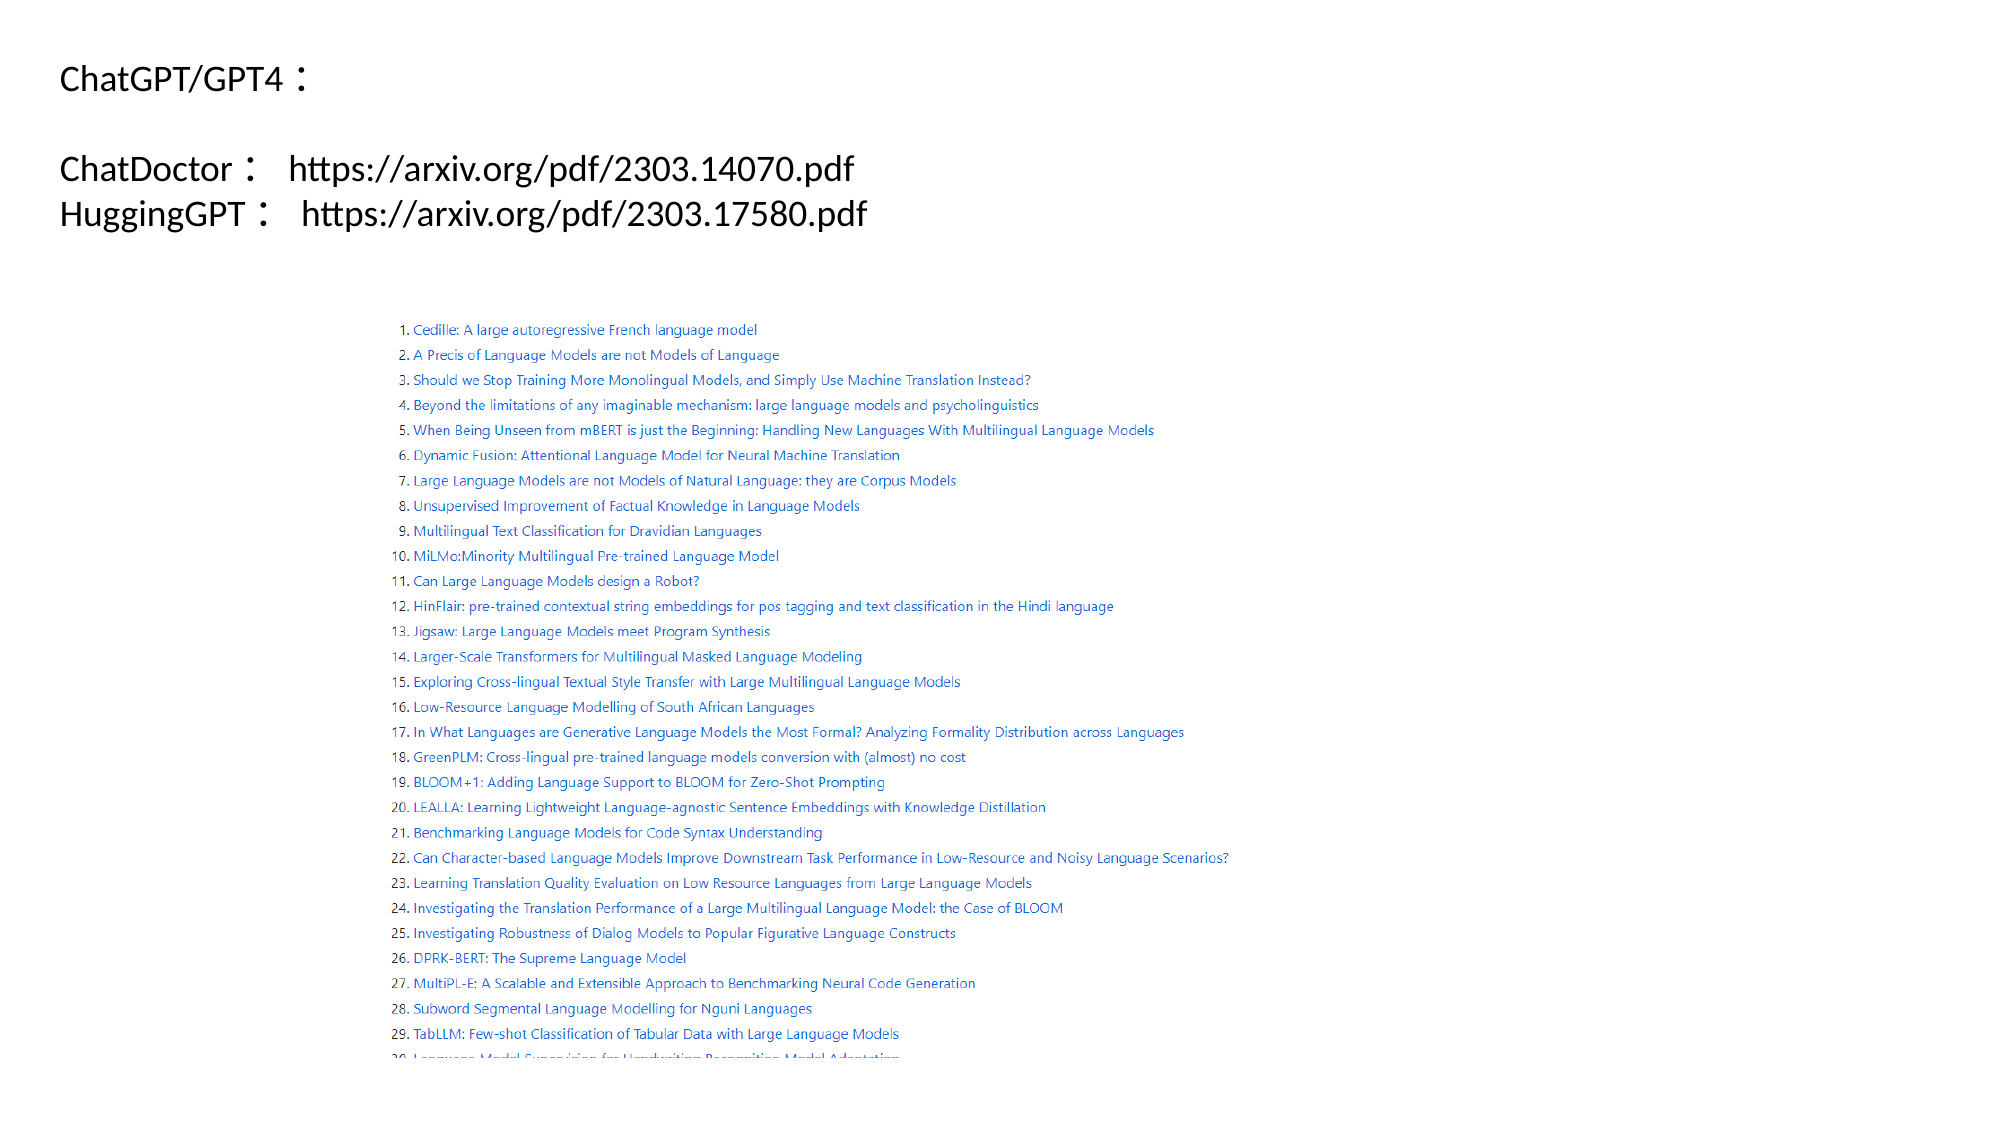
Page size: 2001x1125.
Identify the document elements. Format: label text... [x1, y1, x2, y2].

text_box ChatGPT/GPT4： ChatDoctor：https://arxiv.org/pdf/2303.14070.pdf HuggingGPT：https://arxiv.org/pdf/2303.17580.pdf [44, 47, 1939, 242]
picture [378, 301, 1275, 1058]
